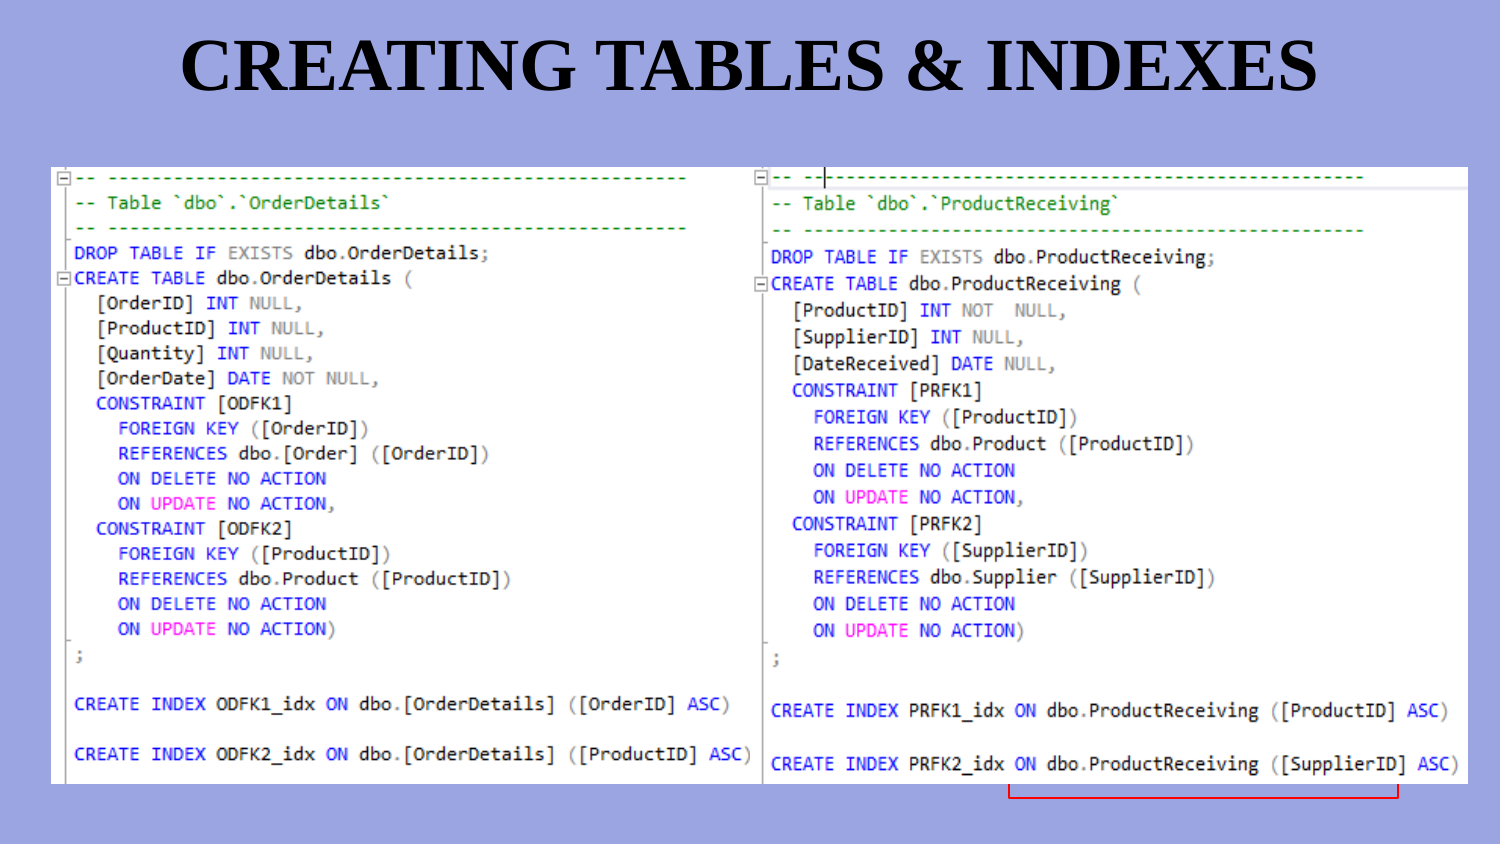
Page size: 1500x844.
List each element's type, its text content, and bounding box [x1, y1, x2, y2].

picture [50, 167, 1468, 784]
text_box CREATING TABLES & INDEXES [0, 0, 1500, 146]
text_box [1009, 793, 1398, 799]
